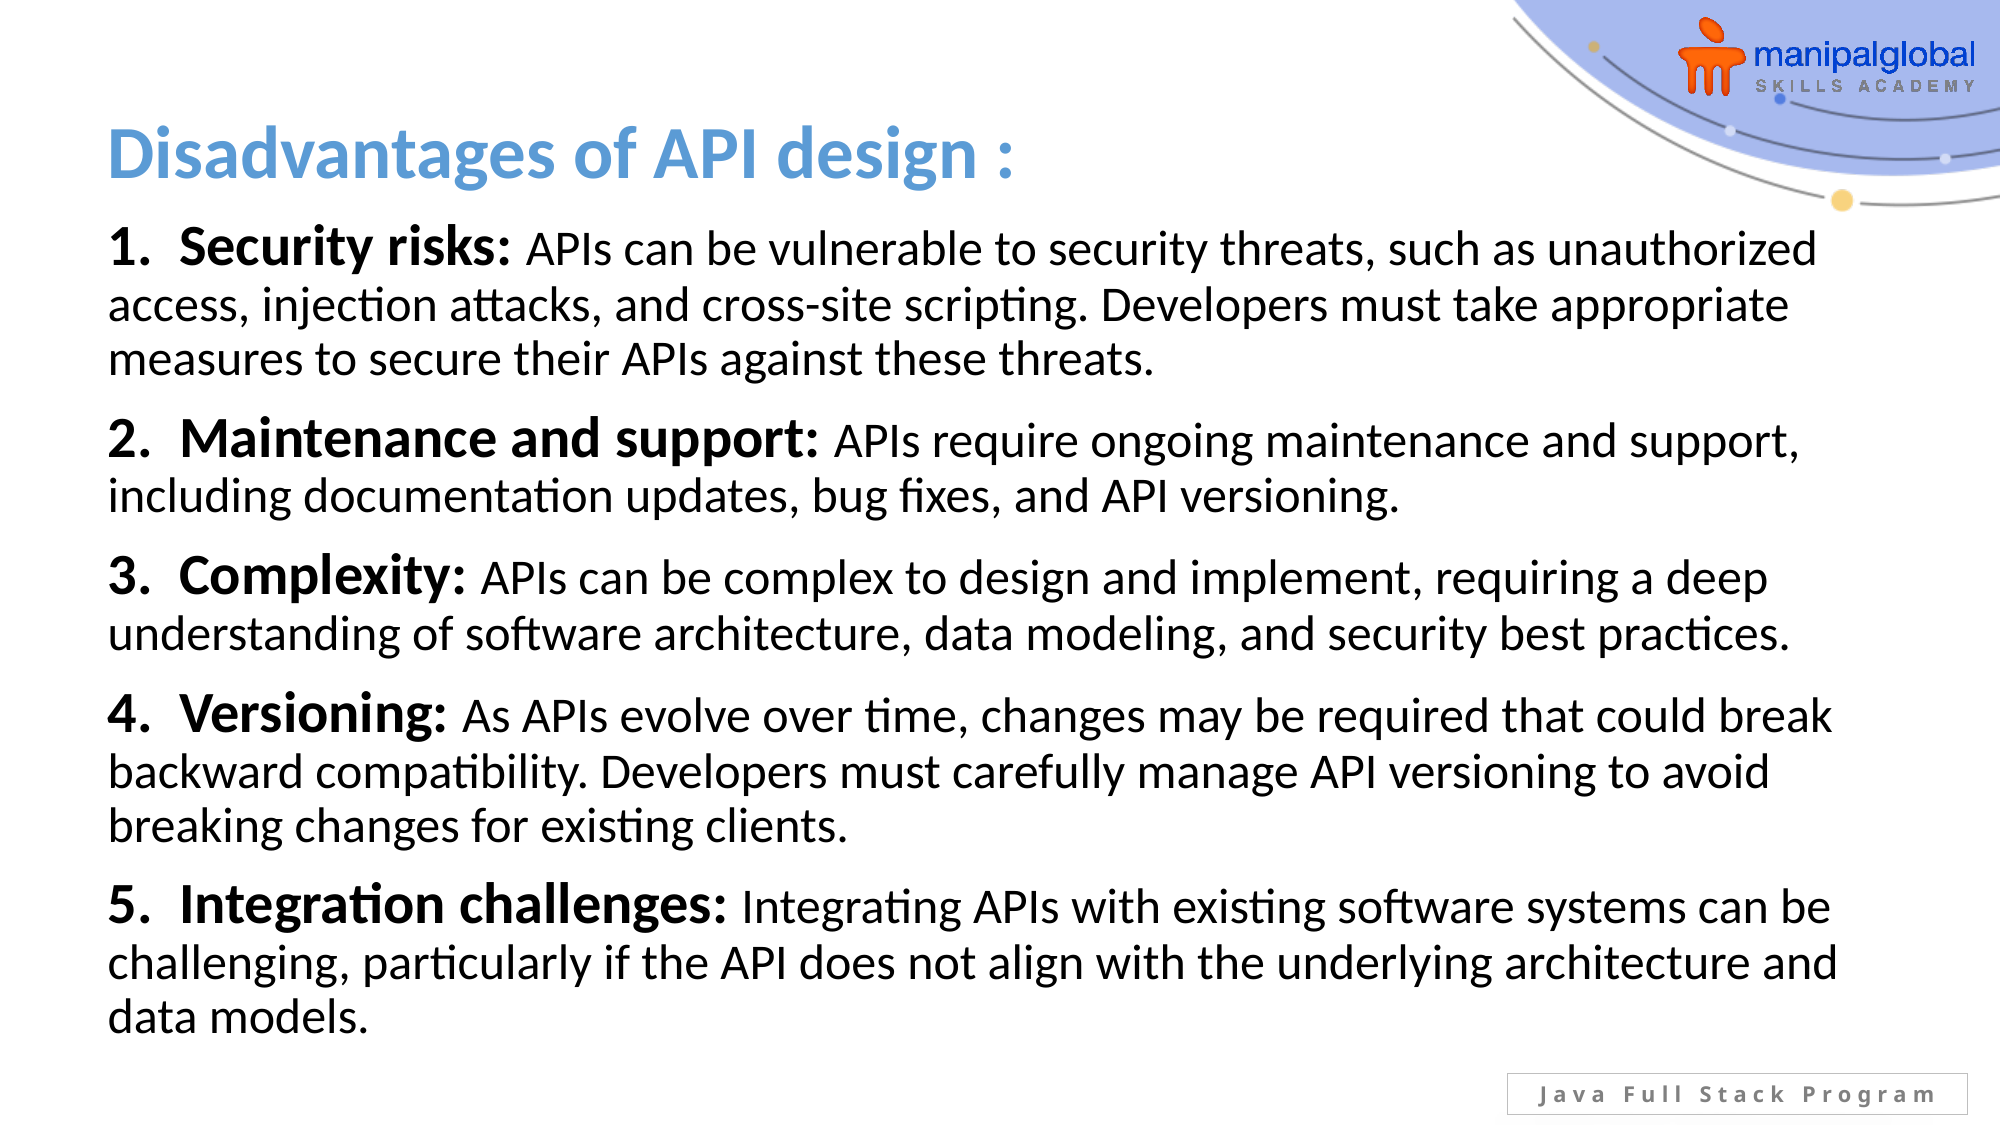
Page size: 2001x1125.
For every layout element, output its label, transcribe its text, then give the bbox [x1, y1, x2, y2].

subtitle Disadvantages of API design : 1. Security risks: APIs can be vulnerable to security threats, such as unauthorized access, injection attacks, and cross-site scripting. Developers must take appropriate measures to secure their APIs against these threats. 2. Maintenance and support: APIs require ongoing maintenance and support, including documentation updates, bug fixes, and API versioning. 3. Complexity: APIs can be complex to design and implement, requiring a deep understanding of software architecture, data modeling, and security best practices. 4. Versioning: As APIs evolve over time, changes may be required that could break backward compatibility. Developers must carefully manage API versioning to avoid breaking changes for existing clients. 5. Integration challenges: Integrating APIs with existing software systems can be challenging, particularly if the API does not align with the underlying architecture and data models. [92, 105, 1892, 1058]
picture [0, 0, 2000, 1125]
text_box Java Full Stack Program [1507, 1073, 1968, 1115]
